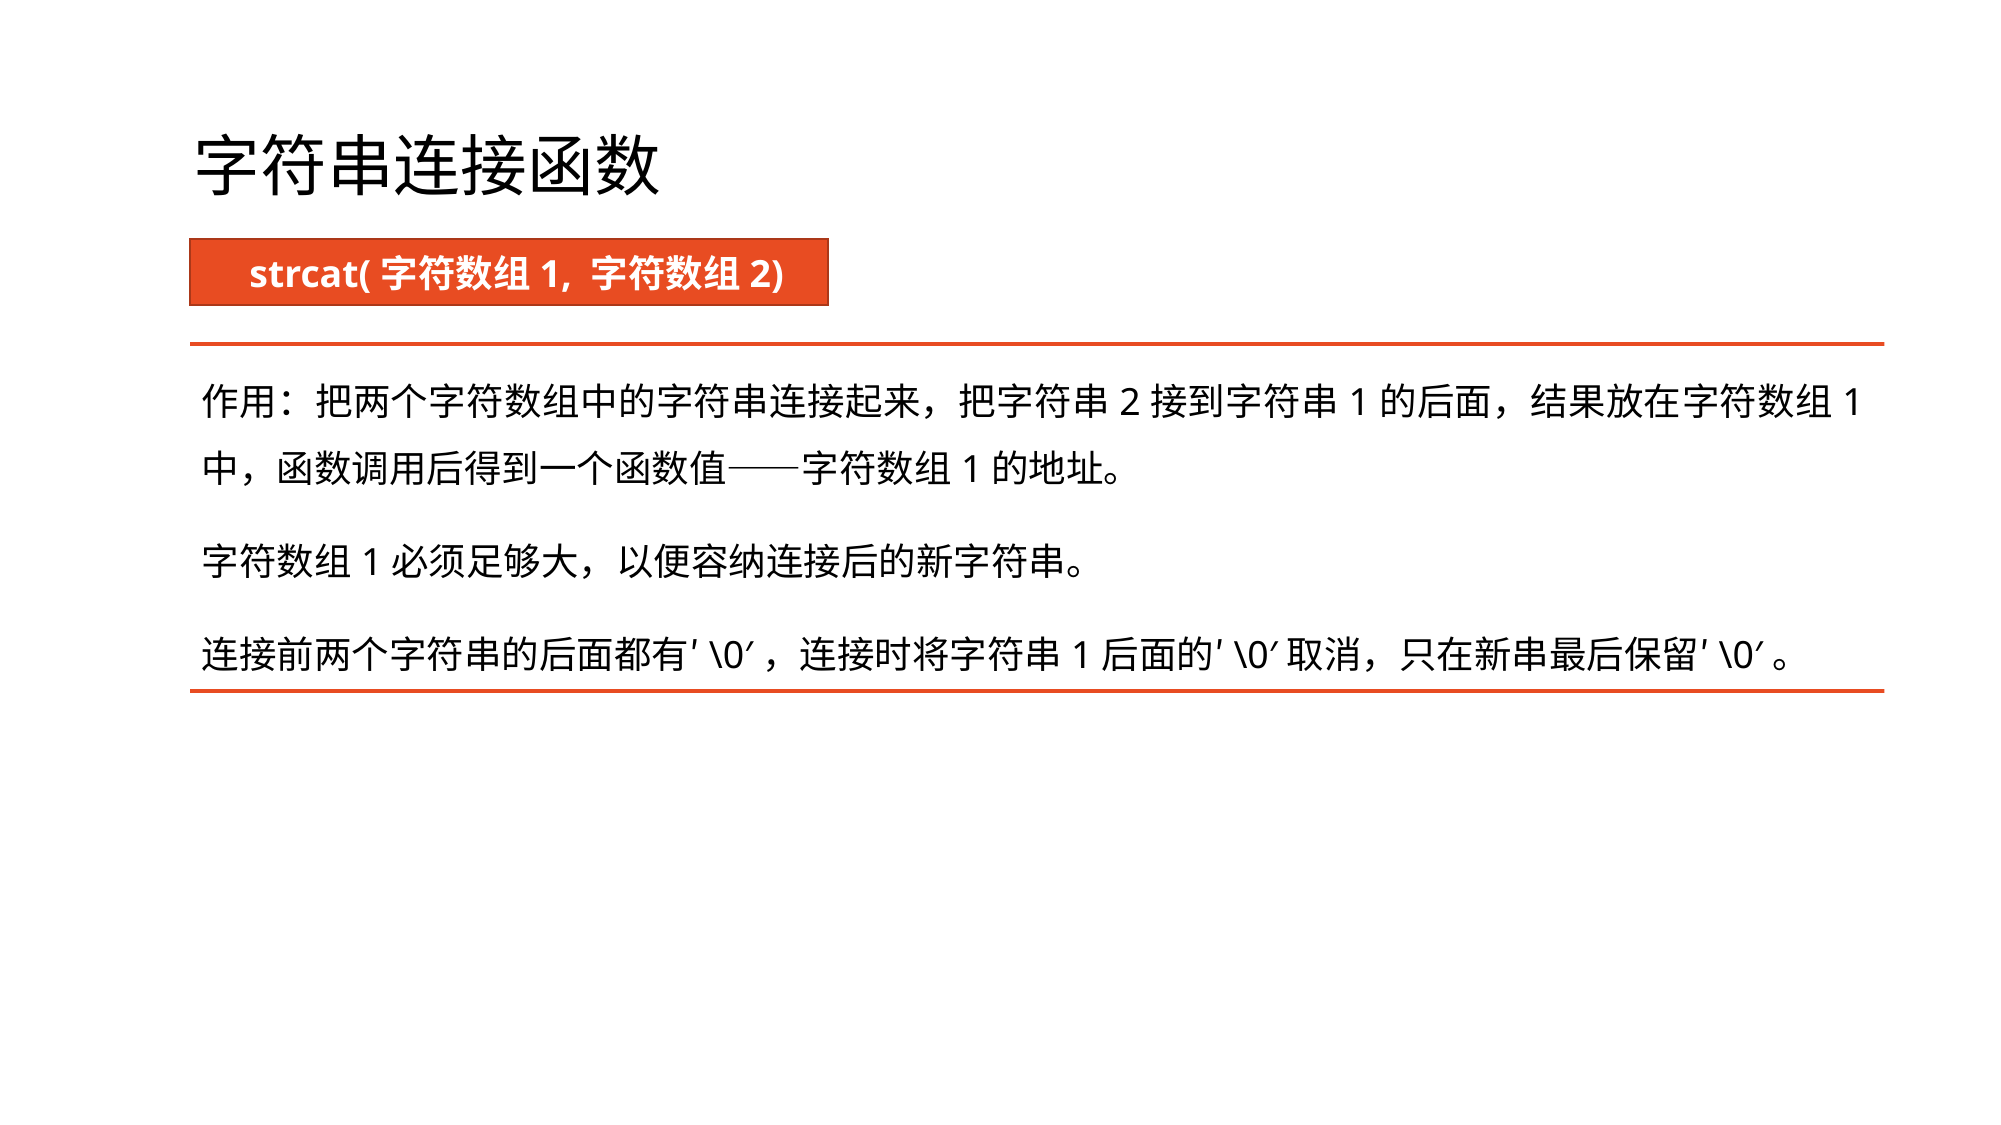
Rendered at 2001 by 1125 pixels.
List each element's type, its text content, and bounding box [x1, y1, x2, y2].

title 字符串连接函数 [178, 60, 1151, 278]
text_box strcat(字符数组1, 字符数组2) [189, 238, 829, 306]
